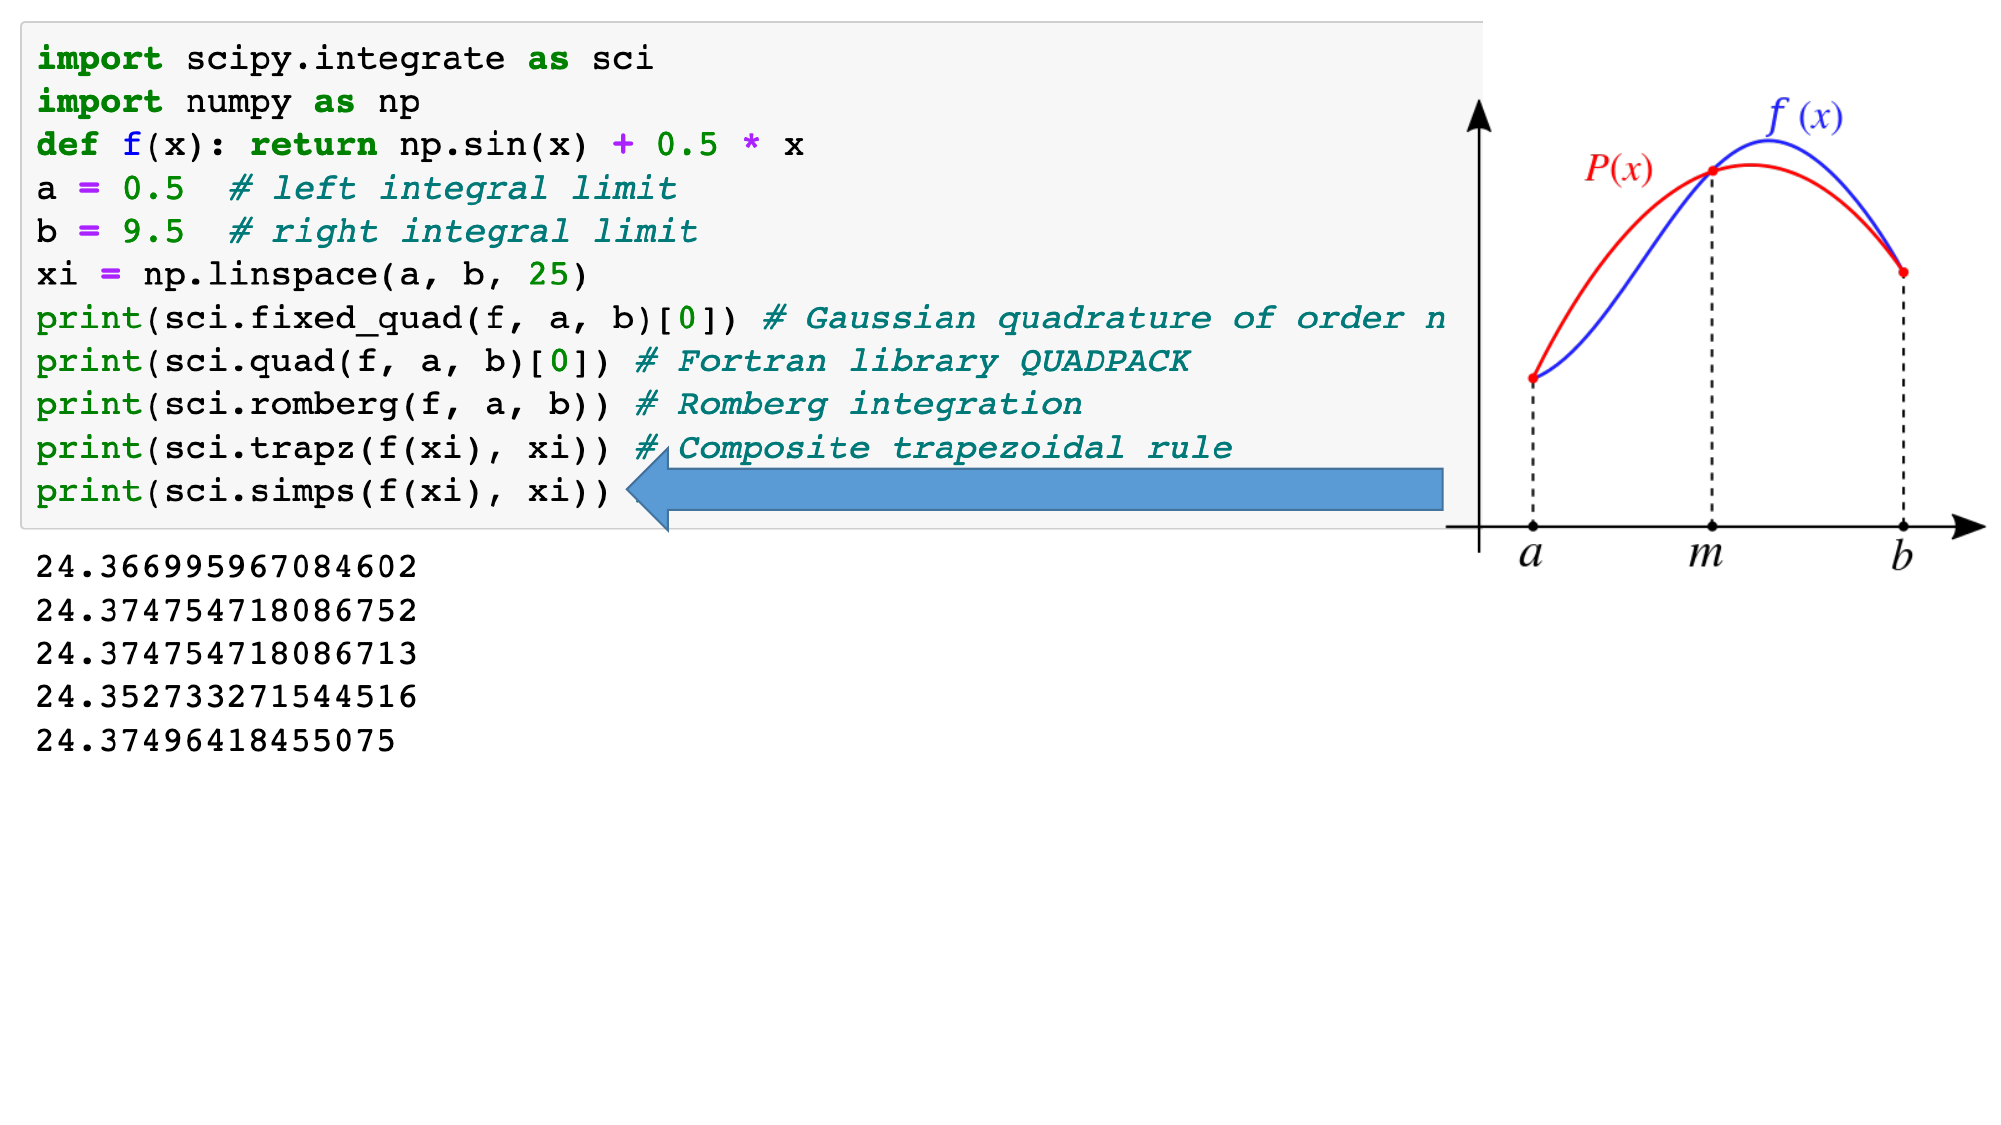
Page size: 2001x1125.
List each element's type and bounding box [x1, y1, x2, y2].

picture [0, 0, 1988, 774]
